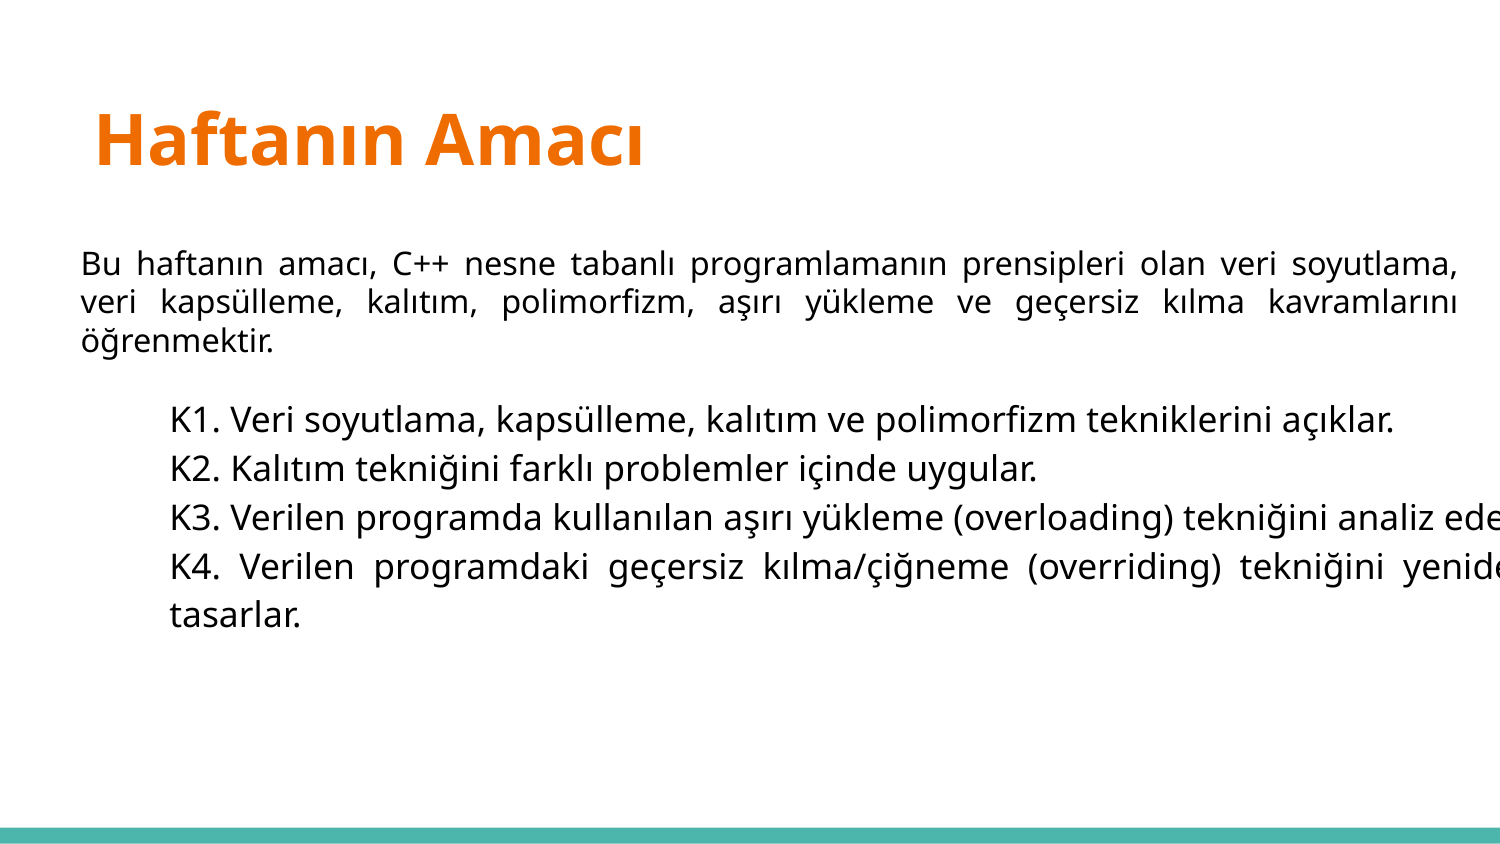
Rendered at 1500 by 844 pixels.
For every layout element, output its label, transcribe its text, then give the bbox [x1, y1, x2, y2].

title Haftanın Amacı [78, 79, 1476, 196]
list K1. Veri soyutlama, kapsülleme, kalıtım ve polimorfizm tekniklerini açıklar. K2. Kalıtım tekniğini farklı problemler içinde uygular. K3. Verilen programda kullanılan aşırı yükleme (overloading) tekniğini analiz eder. K4. Verilen programdaki geçersiz kılma/çiğneme (overriding) tekniğini yeniden tasarlar. [154, 375, 1500, 689]
title Bu haftanın amacı, C++ nesne tabanlı programlamanın prensipleri olan veri soyutlama, veri kapsülleme, kalıtım, polimorfizm, aşırı yükleme ve geçersiz kılma kavramlarını öğrenmektir. [65, 227, 1476, 376]
